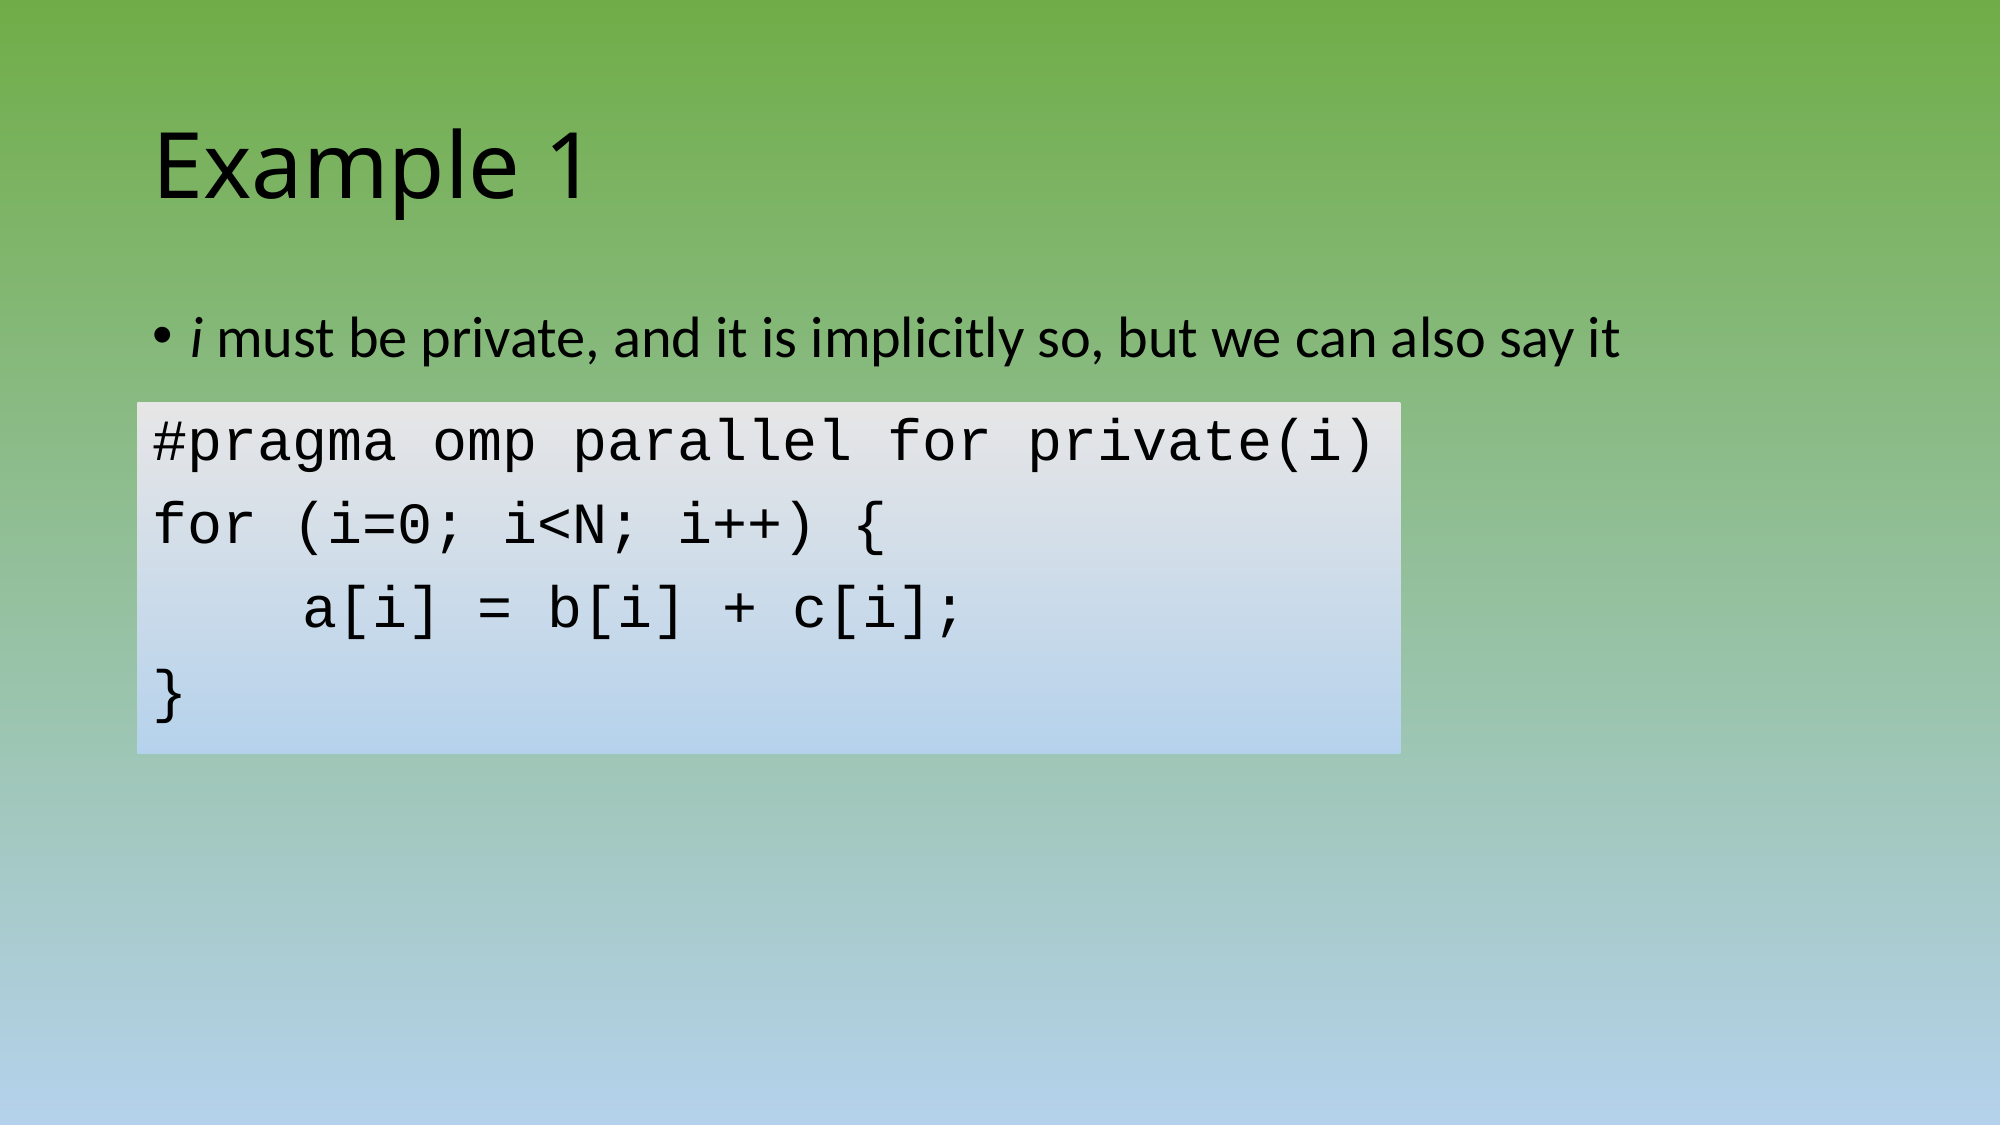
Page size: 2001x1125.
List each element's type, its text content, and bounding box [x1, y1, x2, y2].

title Example 1 [137, 59, 1863, 278]
text_box #pragma omp parallel for private(i) for (i=0; i<N; i++) { a[i] = b[i] + c[i]; } [137, 402, 1401, 754]
list i must be private, and it is implicitly so, but we can also say it [137, 299, 1863, 403]
